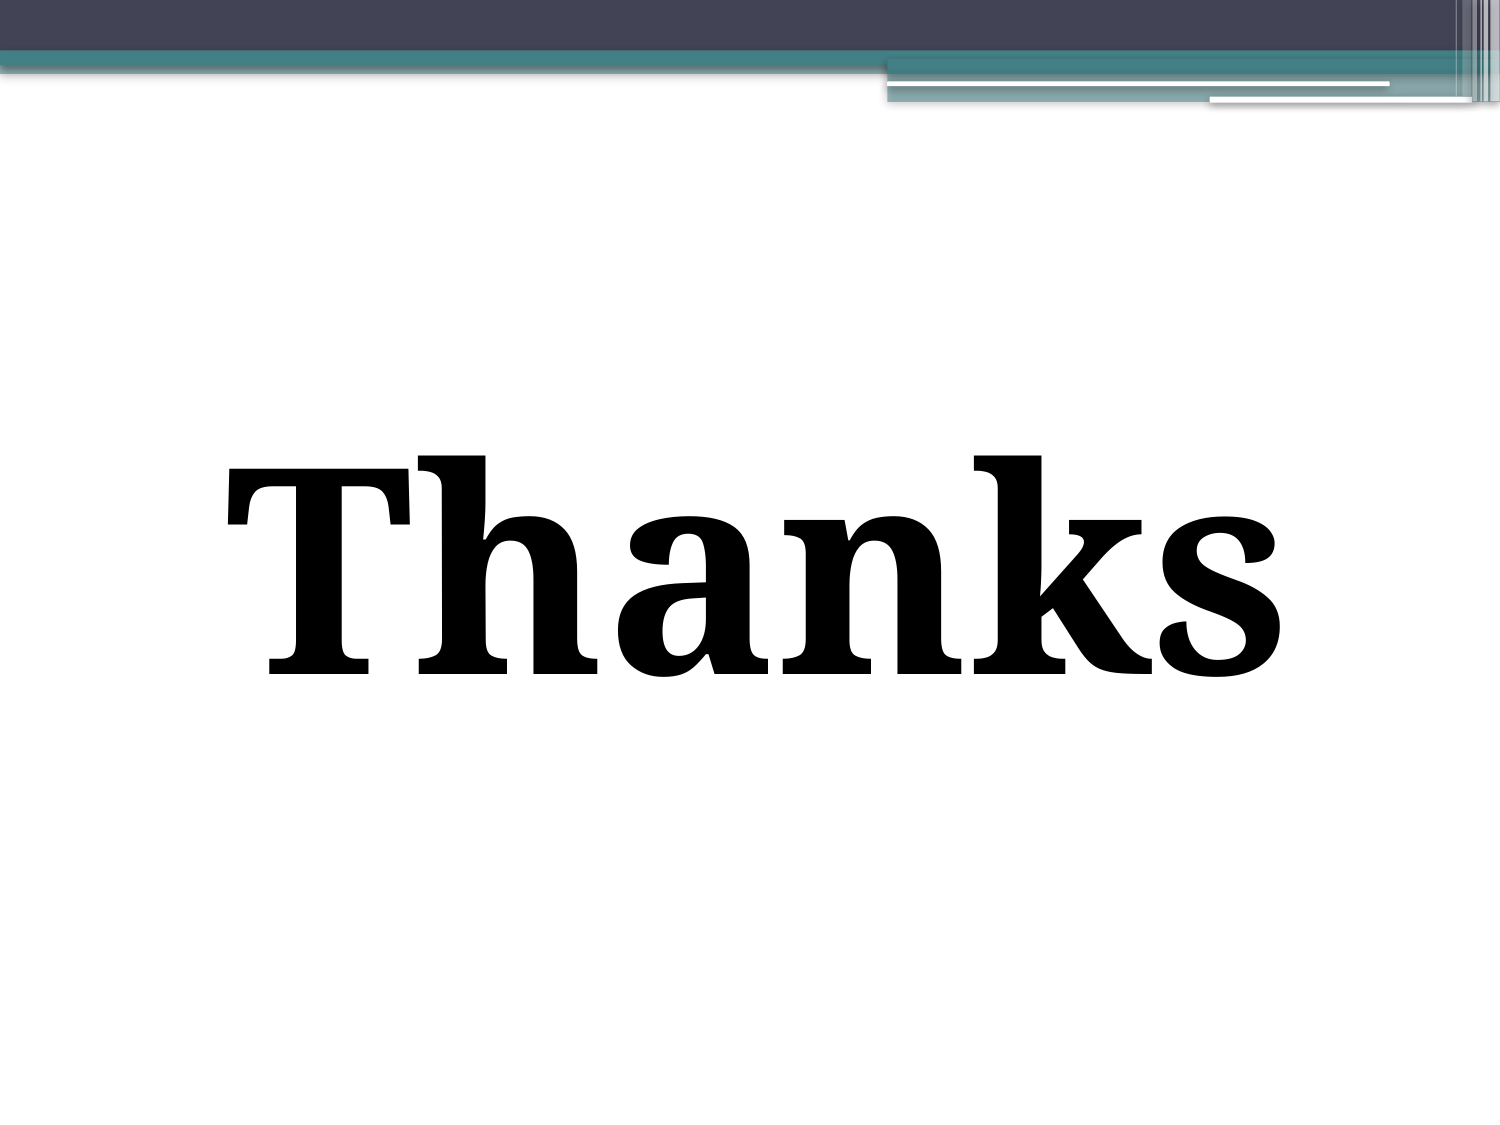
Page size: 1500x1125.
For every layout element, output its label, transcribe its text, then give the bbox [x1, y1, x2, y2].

list Thanks [74, 274, 1426, 985]
